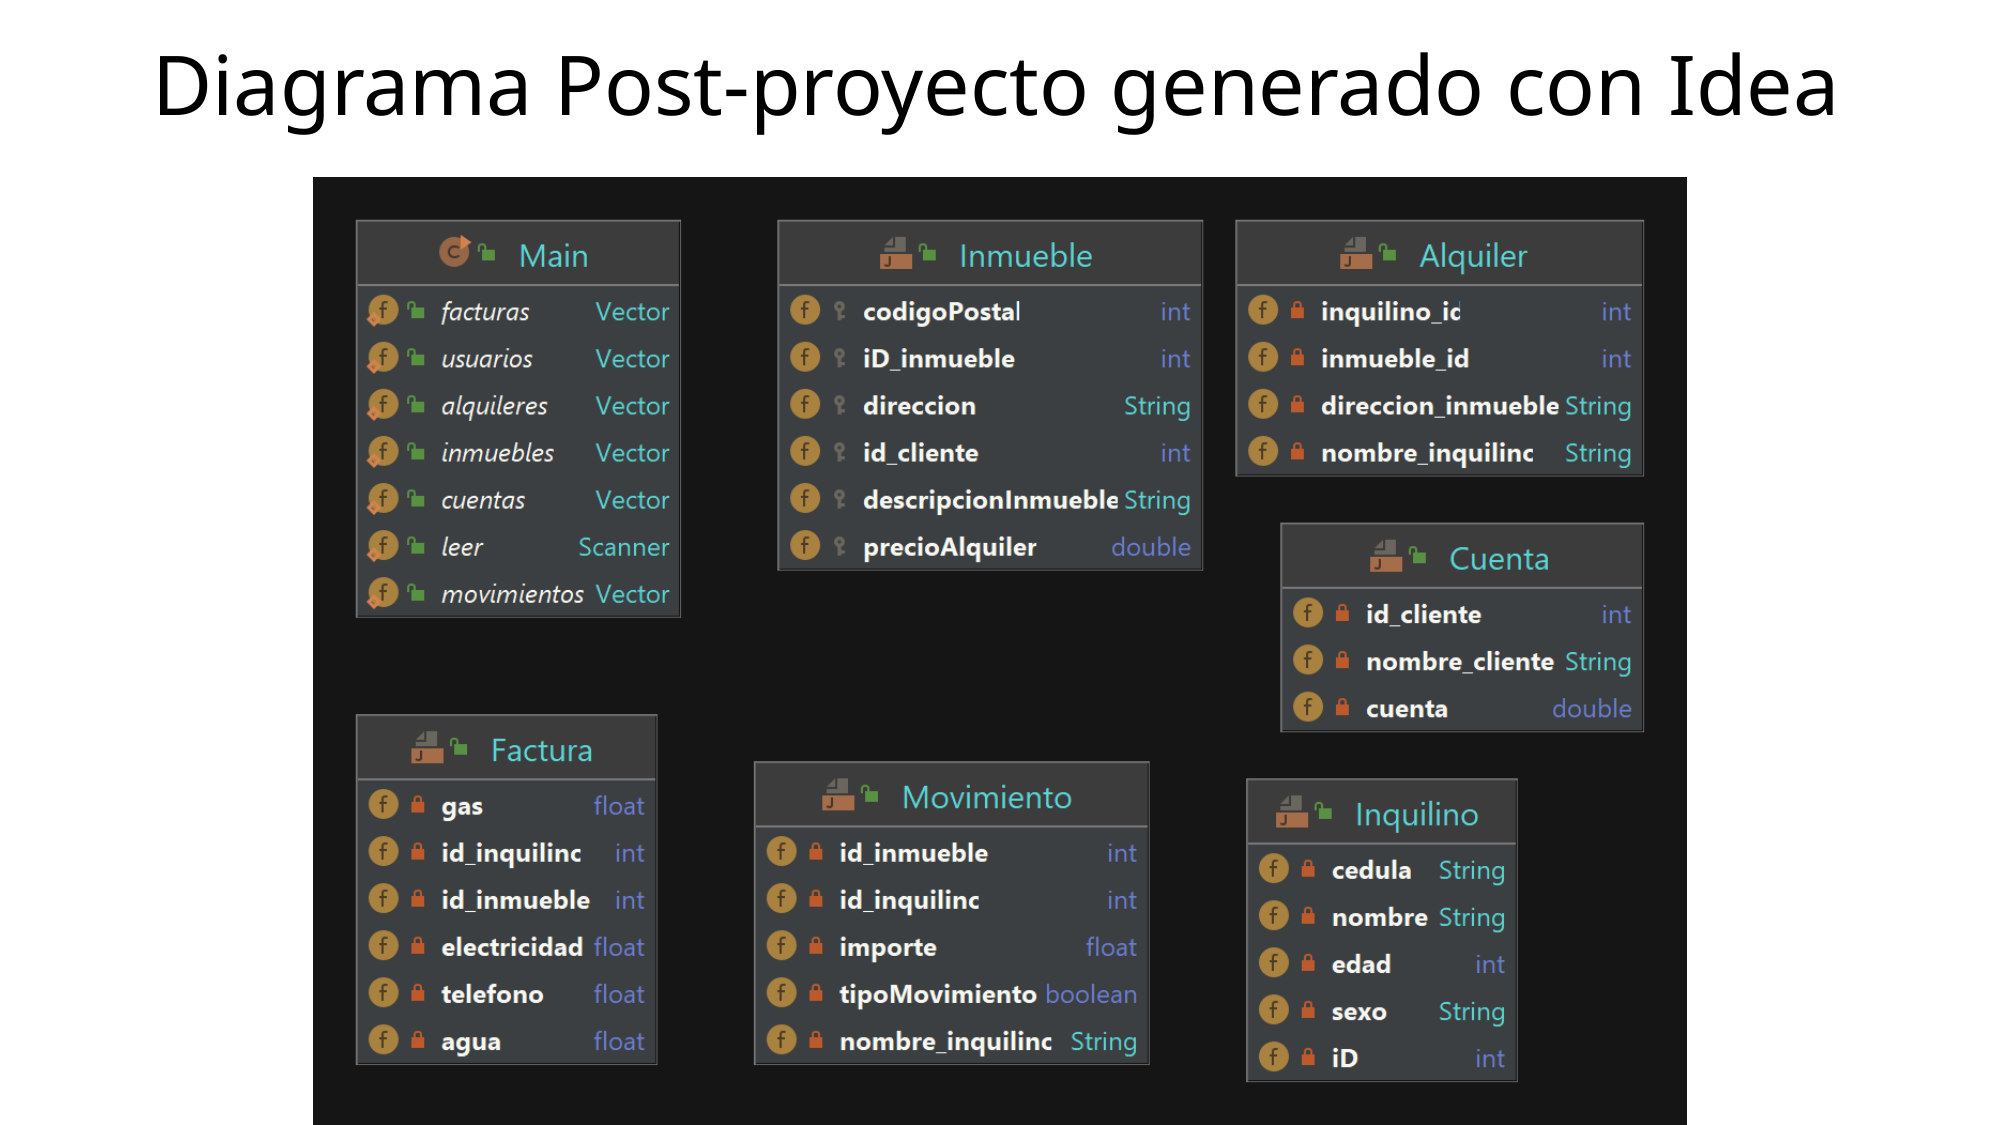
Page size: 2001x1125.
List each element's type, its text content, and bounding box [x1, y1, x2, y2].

picture [313, 177, 1687, 1125]
title Diagrama Post-proyecto generado con Idea [137, 0, 1863, 178]
